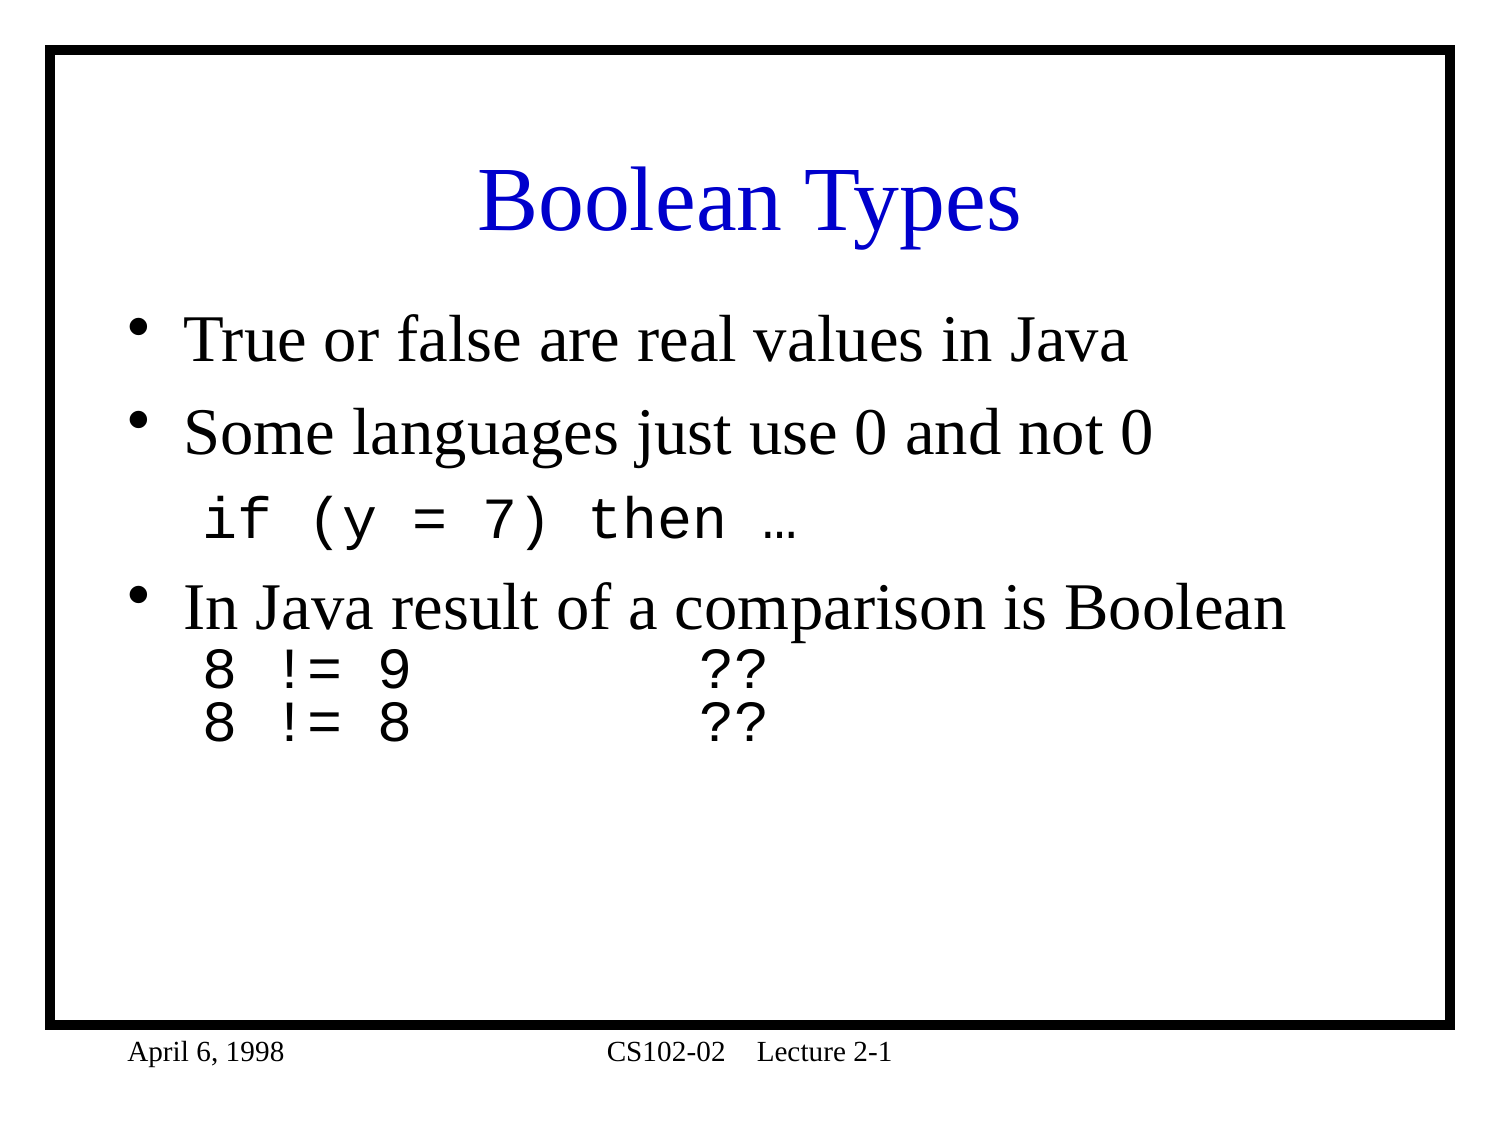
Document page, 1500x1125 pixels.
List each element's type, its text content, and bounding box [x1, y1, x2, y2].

list True or false are real values in Java Some languages just use 0 and not 0 if (y = 7) then … In Java result of a comparison is Boolean 8 != 9 ?? 8 != 8 ?? [111, 286, 1388, 963]
title Boolean Types [111, 99, 1388, 286]
